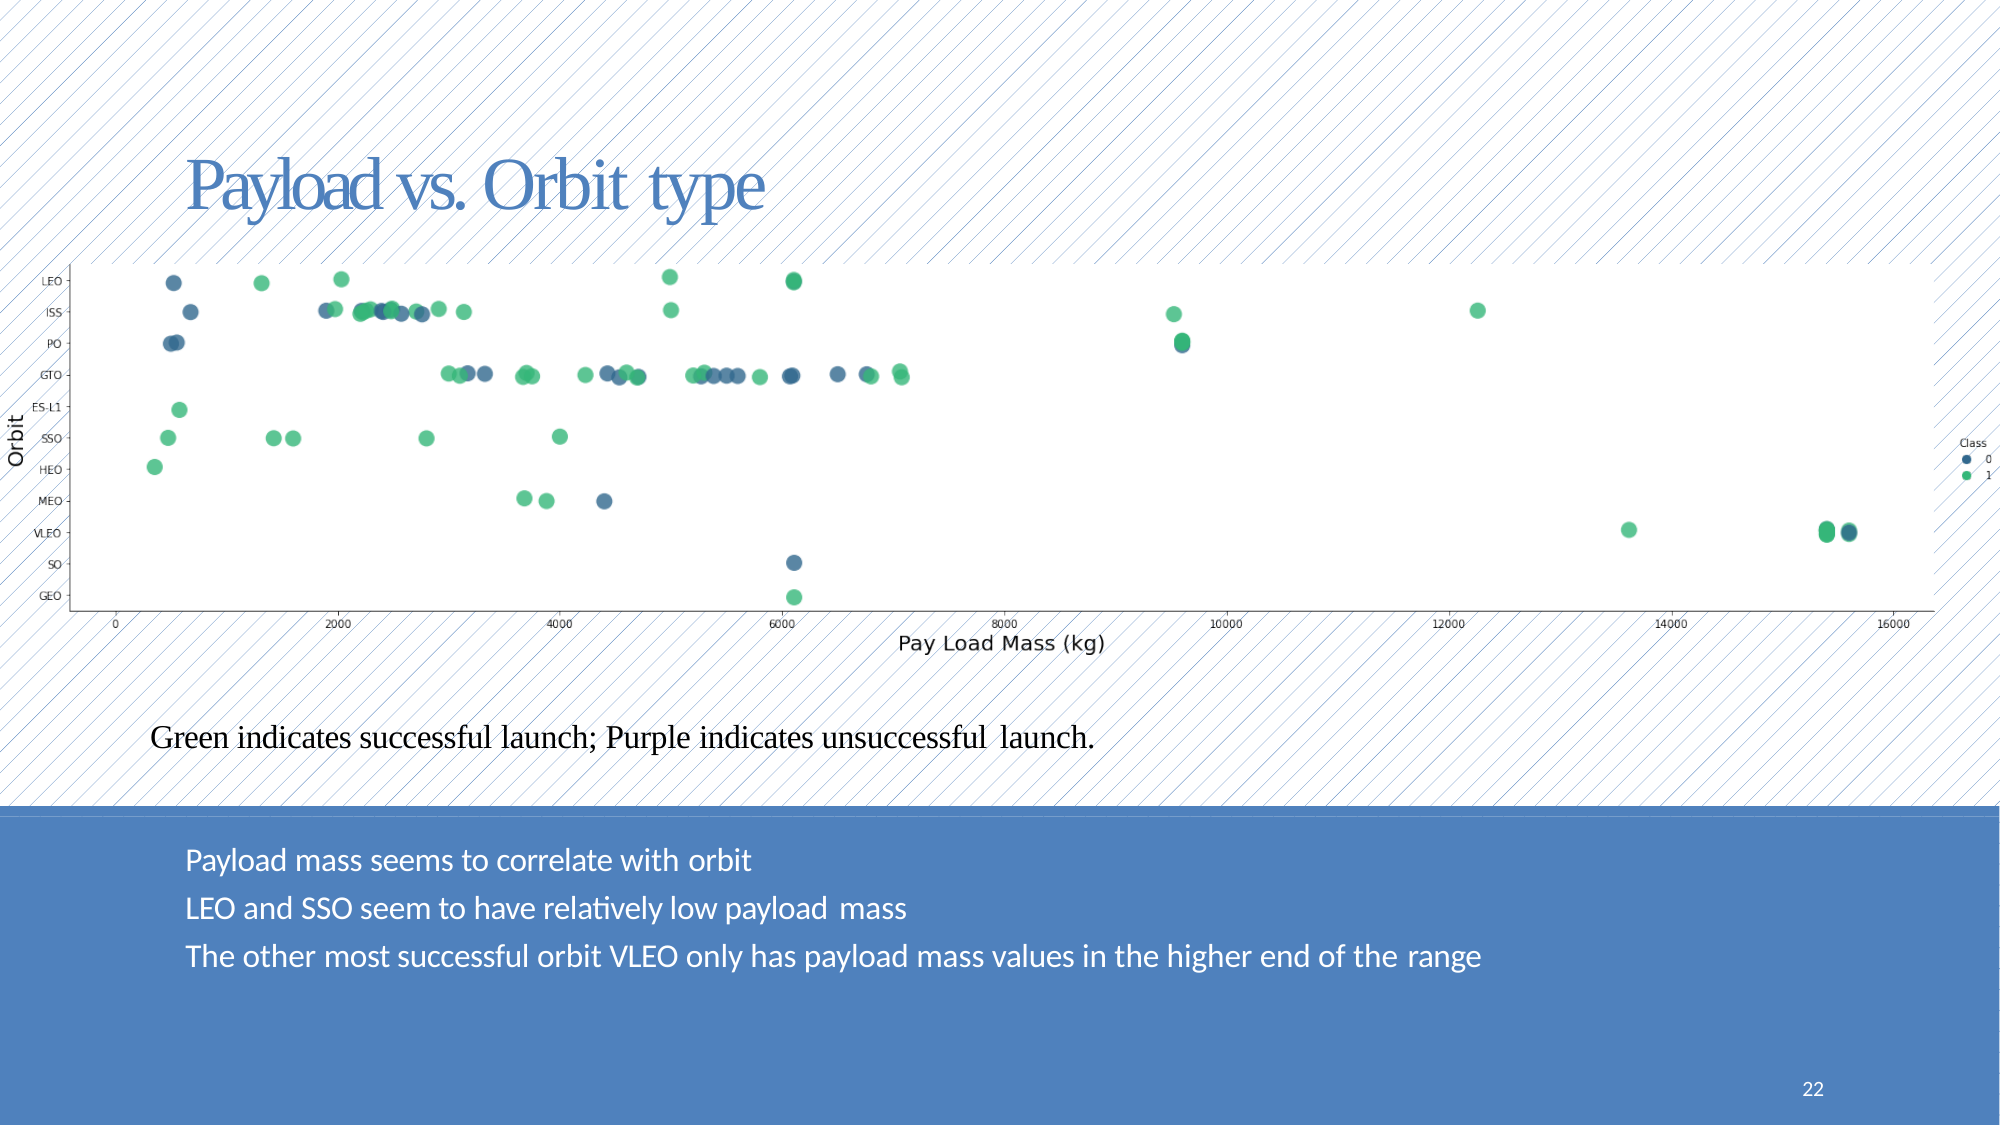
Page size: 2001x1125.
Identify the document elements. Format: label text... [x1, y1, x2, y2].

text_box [0, 805, 2000, 1125]
text_box Green indicates successful launch; Purple indicates unsuccessful launch. [147, 712, 1110, 755]
title Payload vs. Orbit type [183, 132, 808, 264]
text_box [7, 264, 1992, 655]
